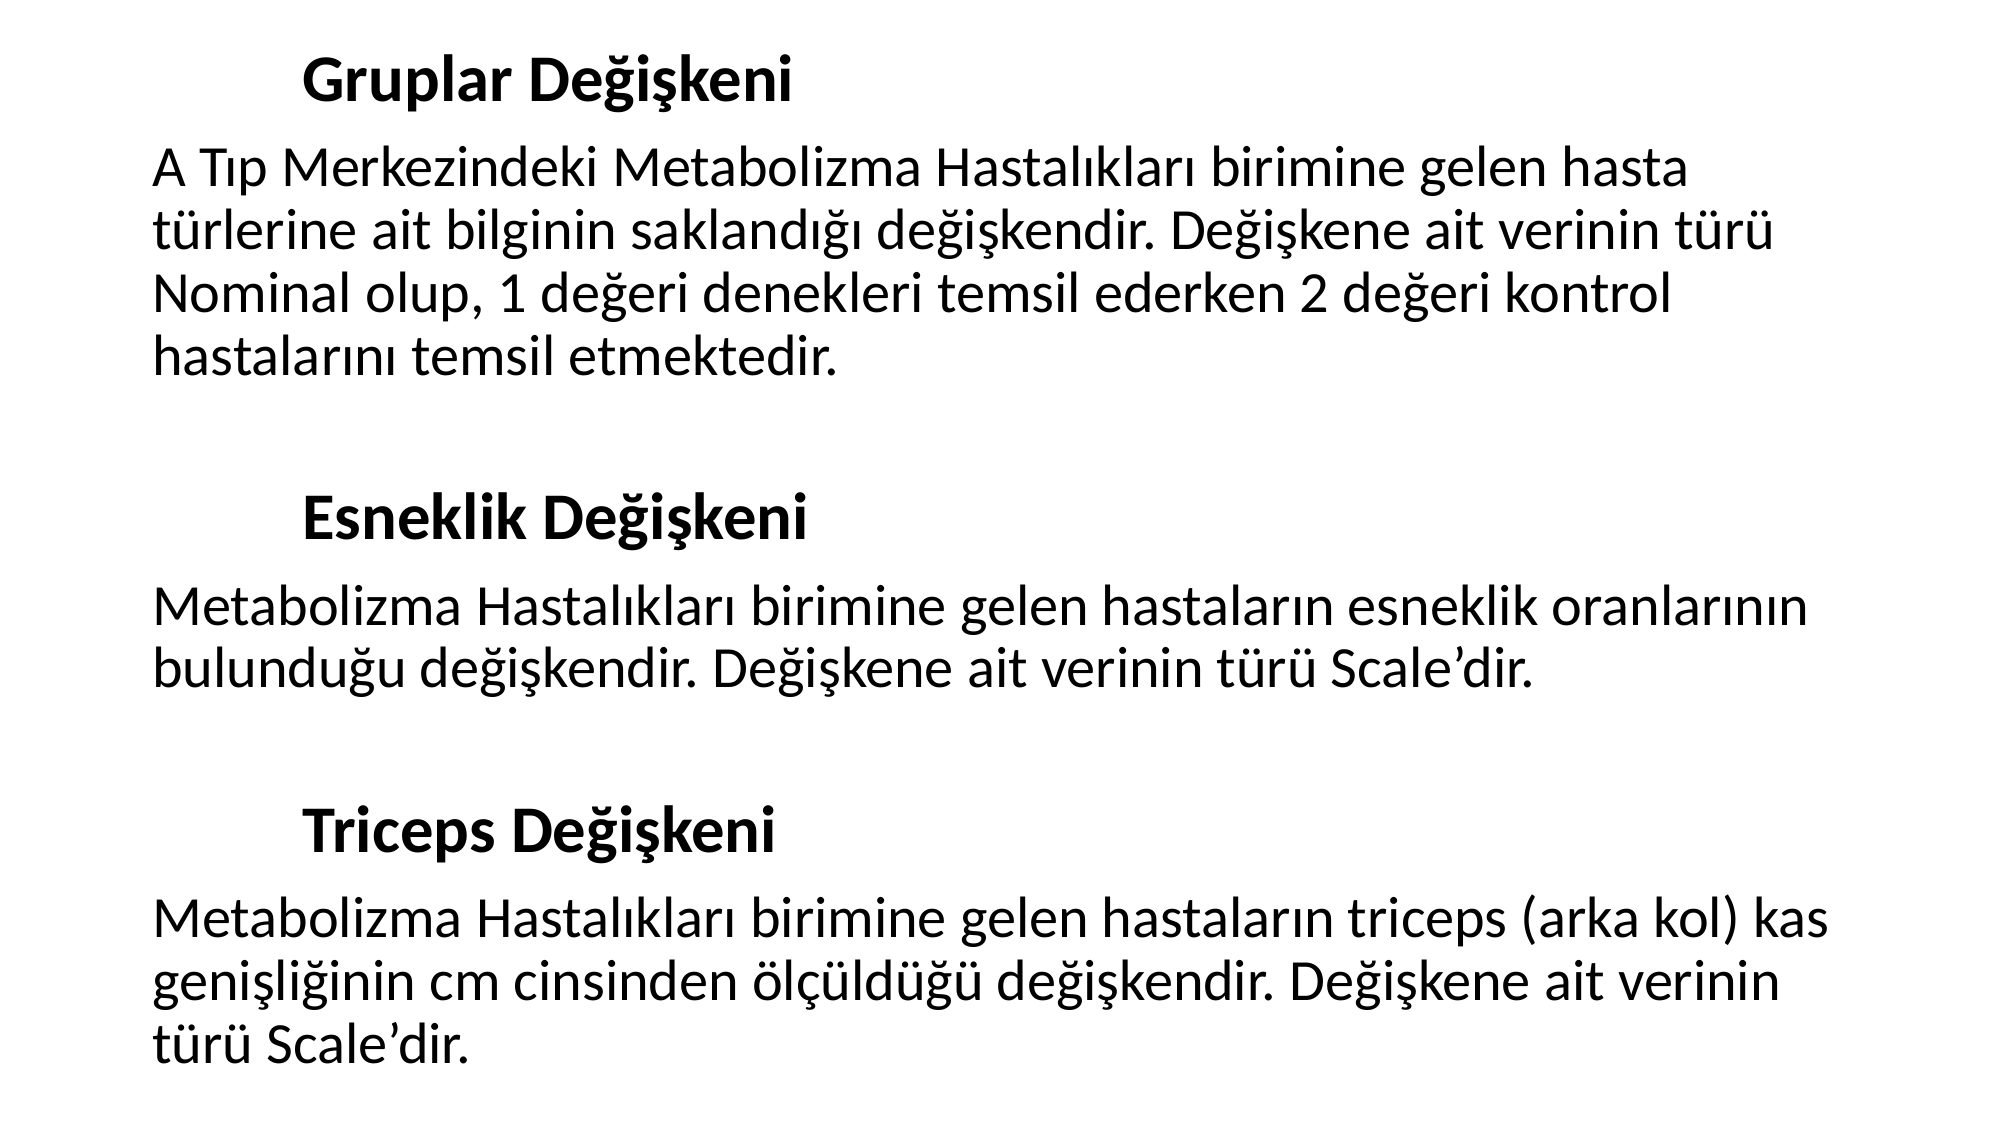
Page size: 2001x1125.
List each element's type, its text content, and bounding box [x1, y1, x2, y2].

list Gruplar Değişkeni A Tıp Merkezindeki Metabolizma Hastalıkları birimine gelen hasta türlerine ait bilginin saklandığı değişkendir. Değişkene ait verinin türü Nominal olup, 1 değeri denekleri temsil ederken 2 değeri kontrol hastalarını temsil etmektedir. Esneklik Değişkeni Metabolizma Hastalıkları birimine gelen hastaların esneklik oranlarının bulunduğu değişkendir. Değişkene ait verinin türü Scale’dir. Triceps Değişkeni Metabolizma Hastalıkları birimine gelen hastaların triceps (arka kol) kas genişliğinin cm cinsinden ölçüldüğü değişkendir. Değişkene ait verinin türü Scale’dir. [137, 36, 1863, 1084]
